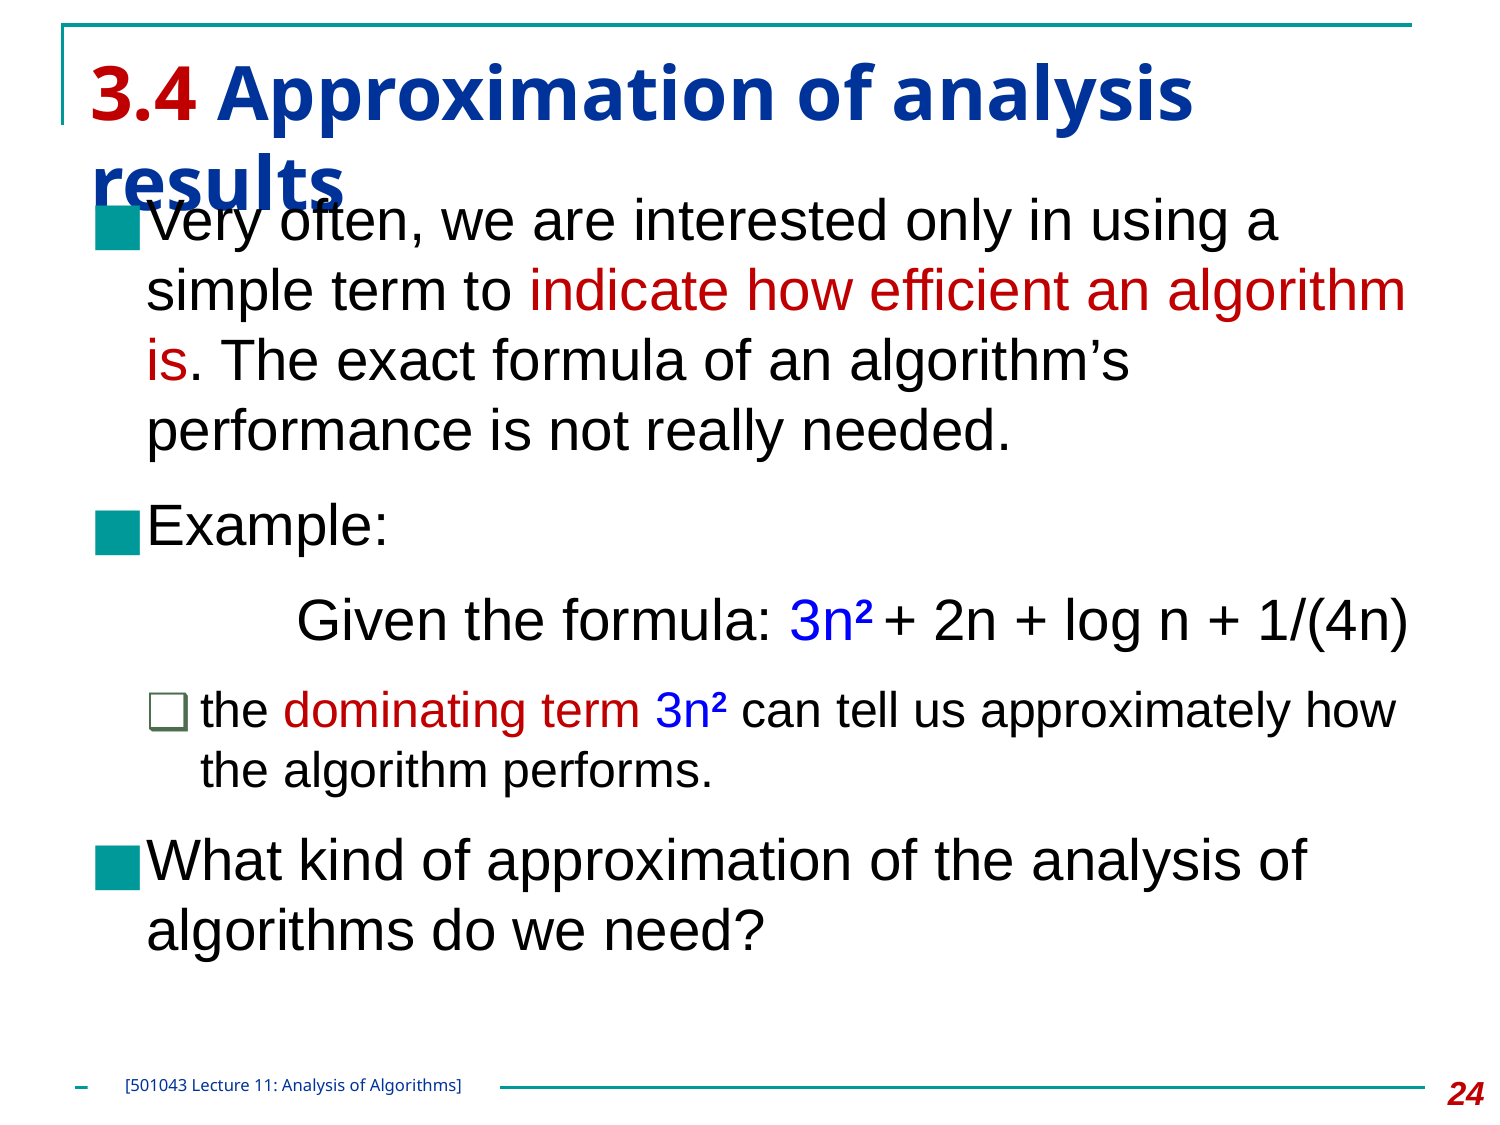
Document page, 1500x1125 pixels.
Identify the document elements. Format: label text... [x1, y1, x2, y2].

title 3.4 Approximation of analysis results [75, 37, 1425, 167]
list Very often, we are interested only in using a simple term to indicate how efficient an algorithm is. The exact formula of an algorithm’s performance is not really needed. Example: Given the formula: 3n2 + 2n + log n + 1/(4n) the dominating term 3n2 can tell us approximately how the algorithm performs. What kind of approximation of the analysis of algorithms do we need? [75, 174, 1463, 1063]
slide_number ‹#› [1400, 1065, 1500, 1125]
text_box [501043 Lecture 11: Analysis of Algorithms] [87, 1074, 500, 1100]
